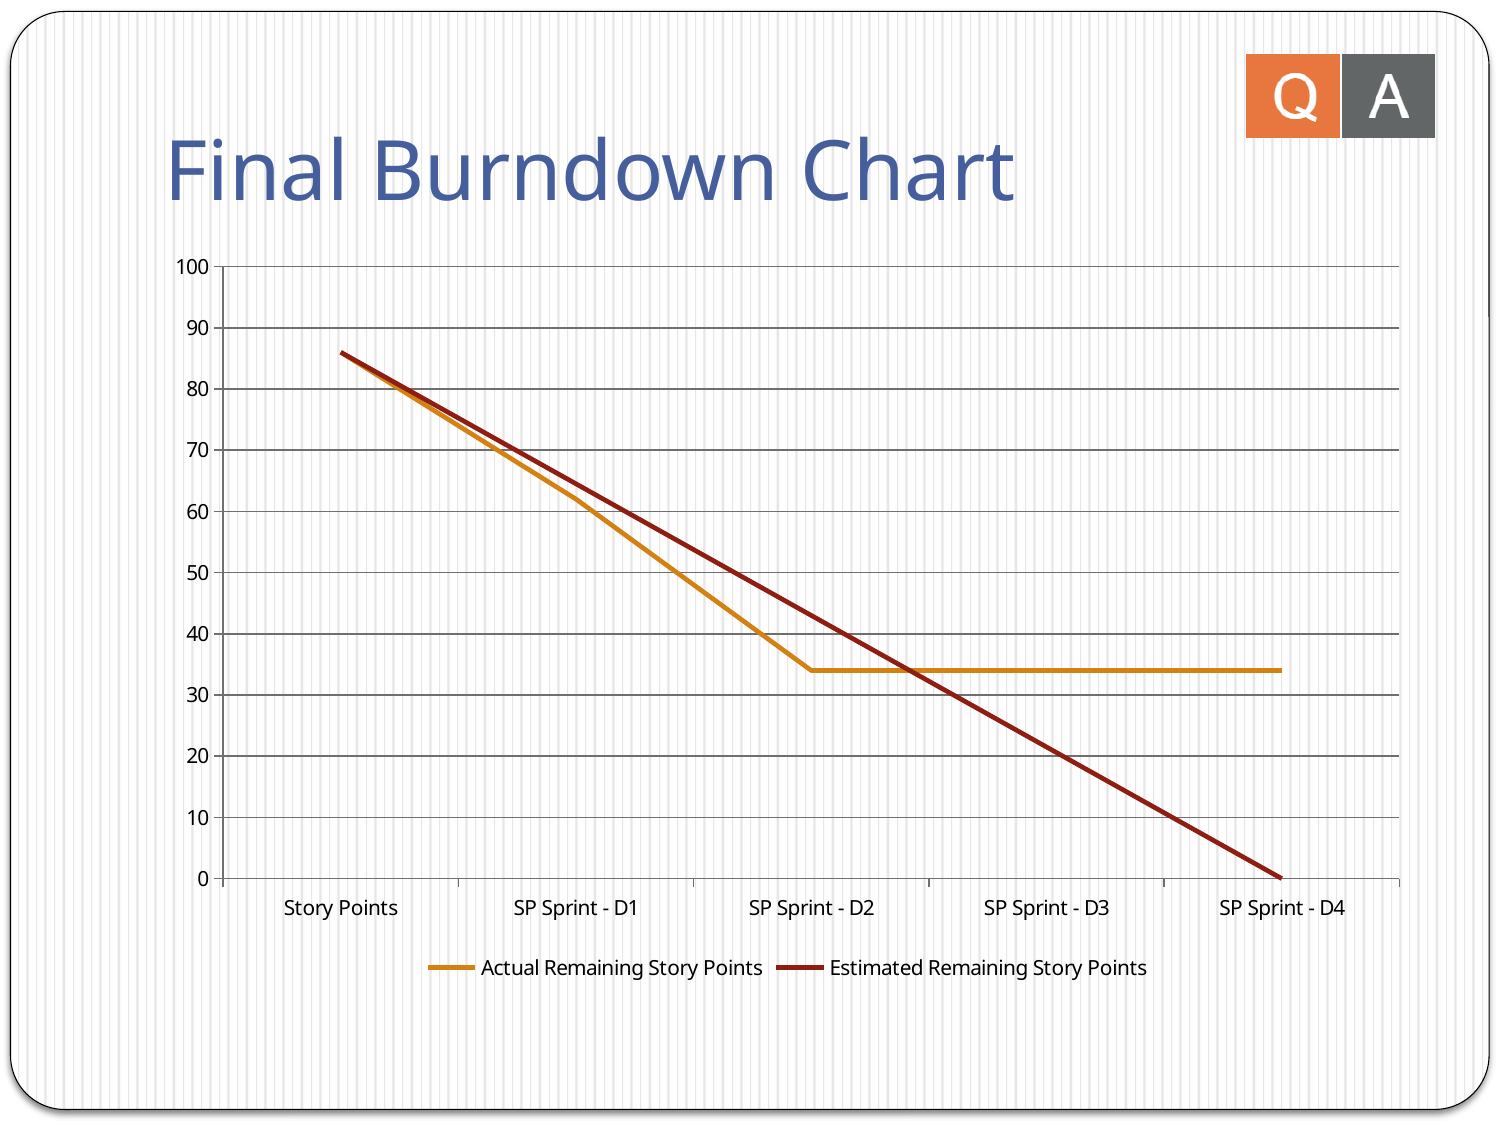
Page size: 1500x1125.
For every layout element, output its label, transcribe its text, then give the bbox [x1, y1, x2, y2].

chart [149, 237, 1426, 988]
title Final Burndown Chart [150, 45, 1425, 233]
picture [1245, 54, 1435, 138]
